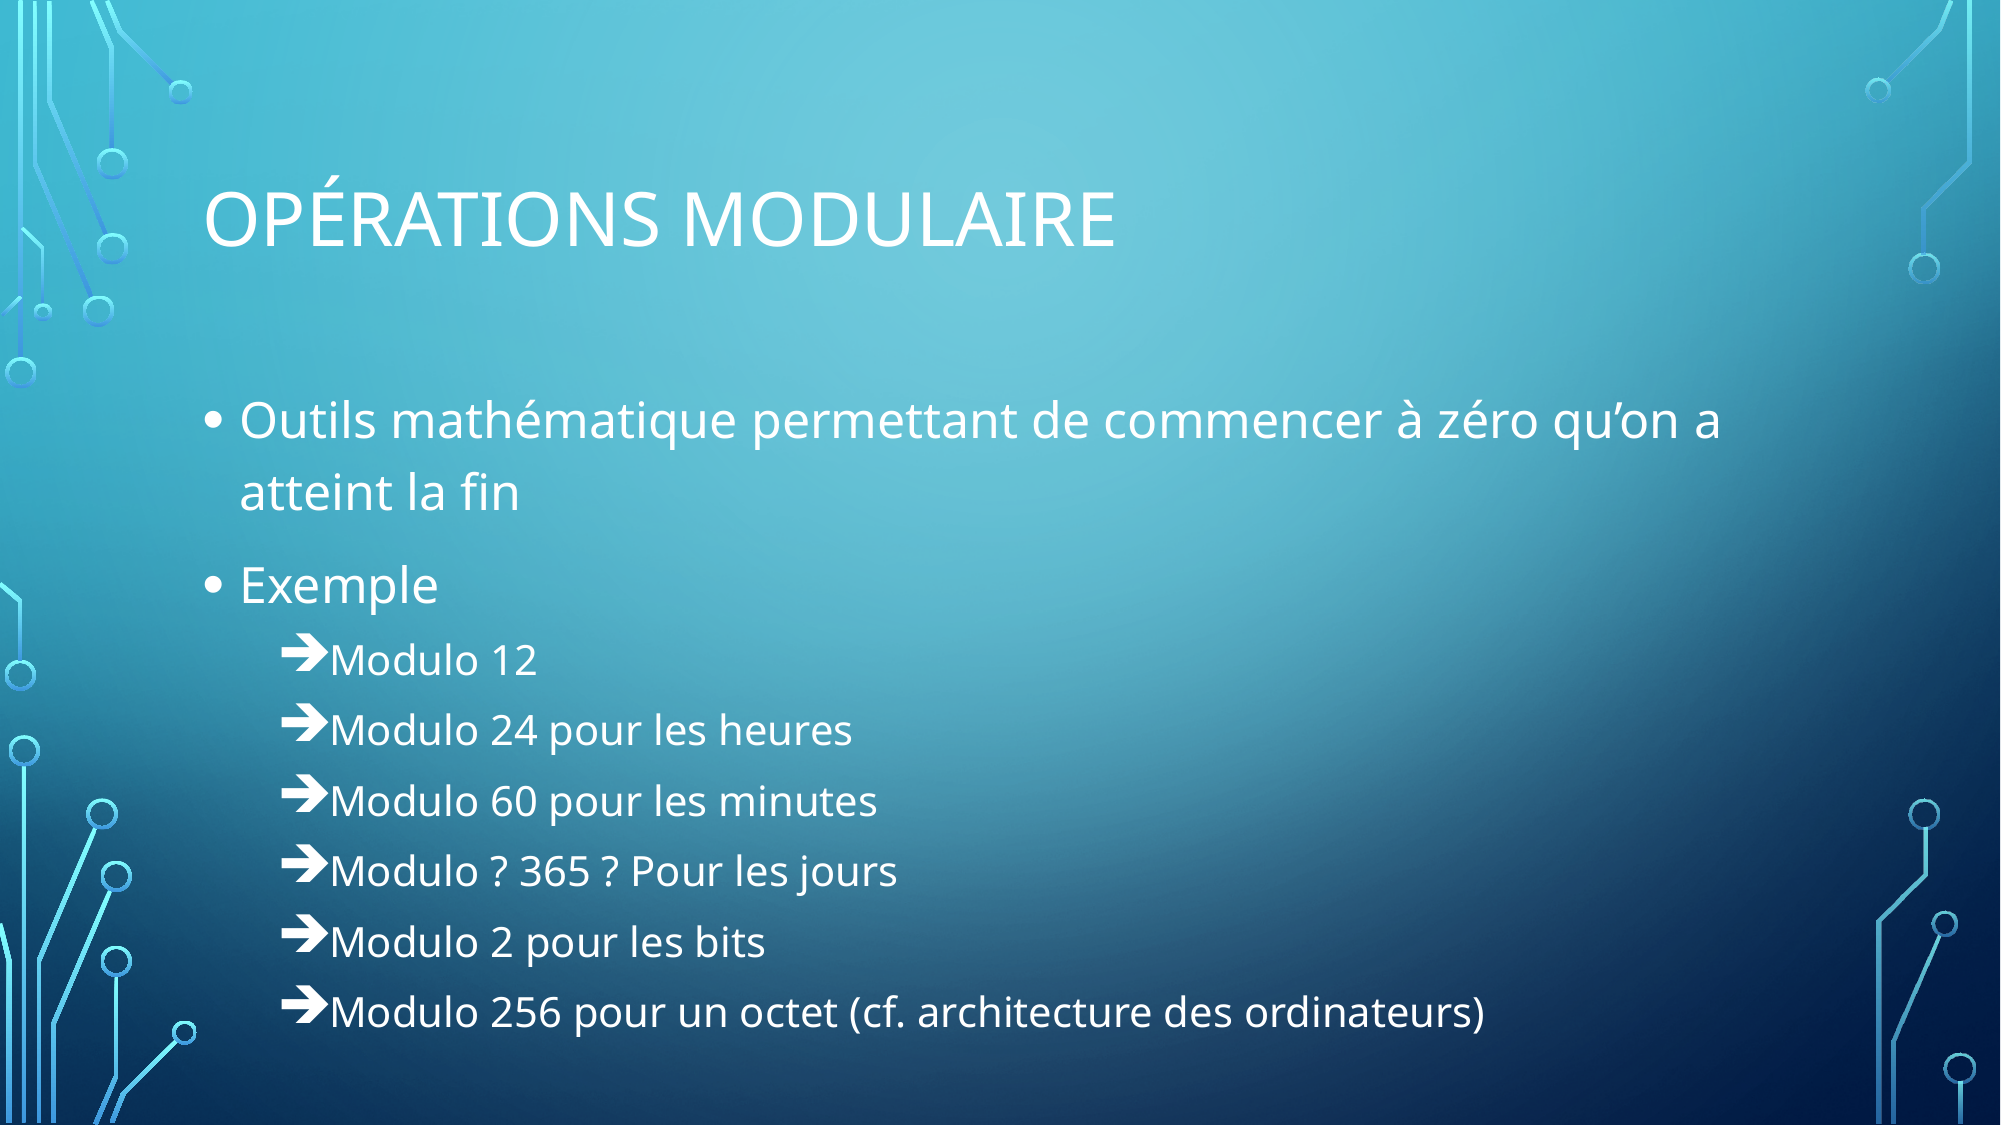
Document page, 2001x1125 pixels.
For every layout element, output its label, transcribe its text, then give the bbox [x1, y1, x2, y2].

title Opérations modulaire [187, 101, 1813, 344]
list Outils mathématique permettant de commencer à zéro qu’on a atteint la fin Exemple Modulo 12 Modulo 24 pour les heures Modulo 60 pour les minutes Modulo ? 365 ? Pour les jours Modulo 2 pour les bits Modulo 256 pour un octet (cf. architecture des ordinateurs) [187, 369, 1813, 1076]
